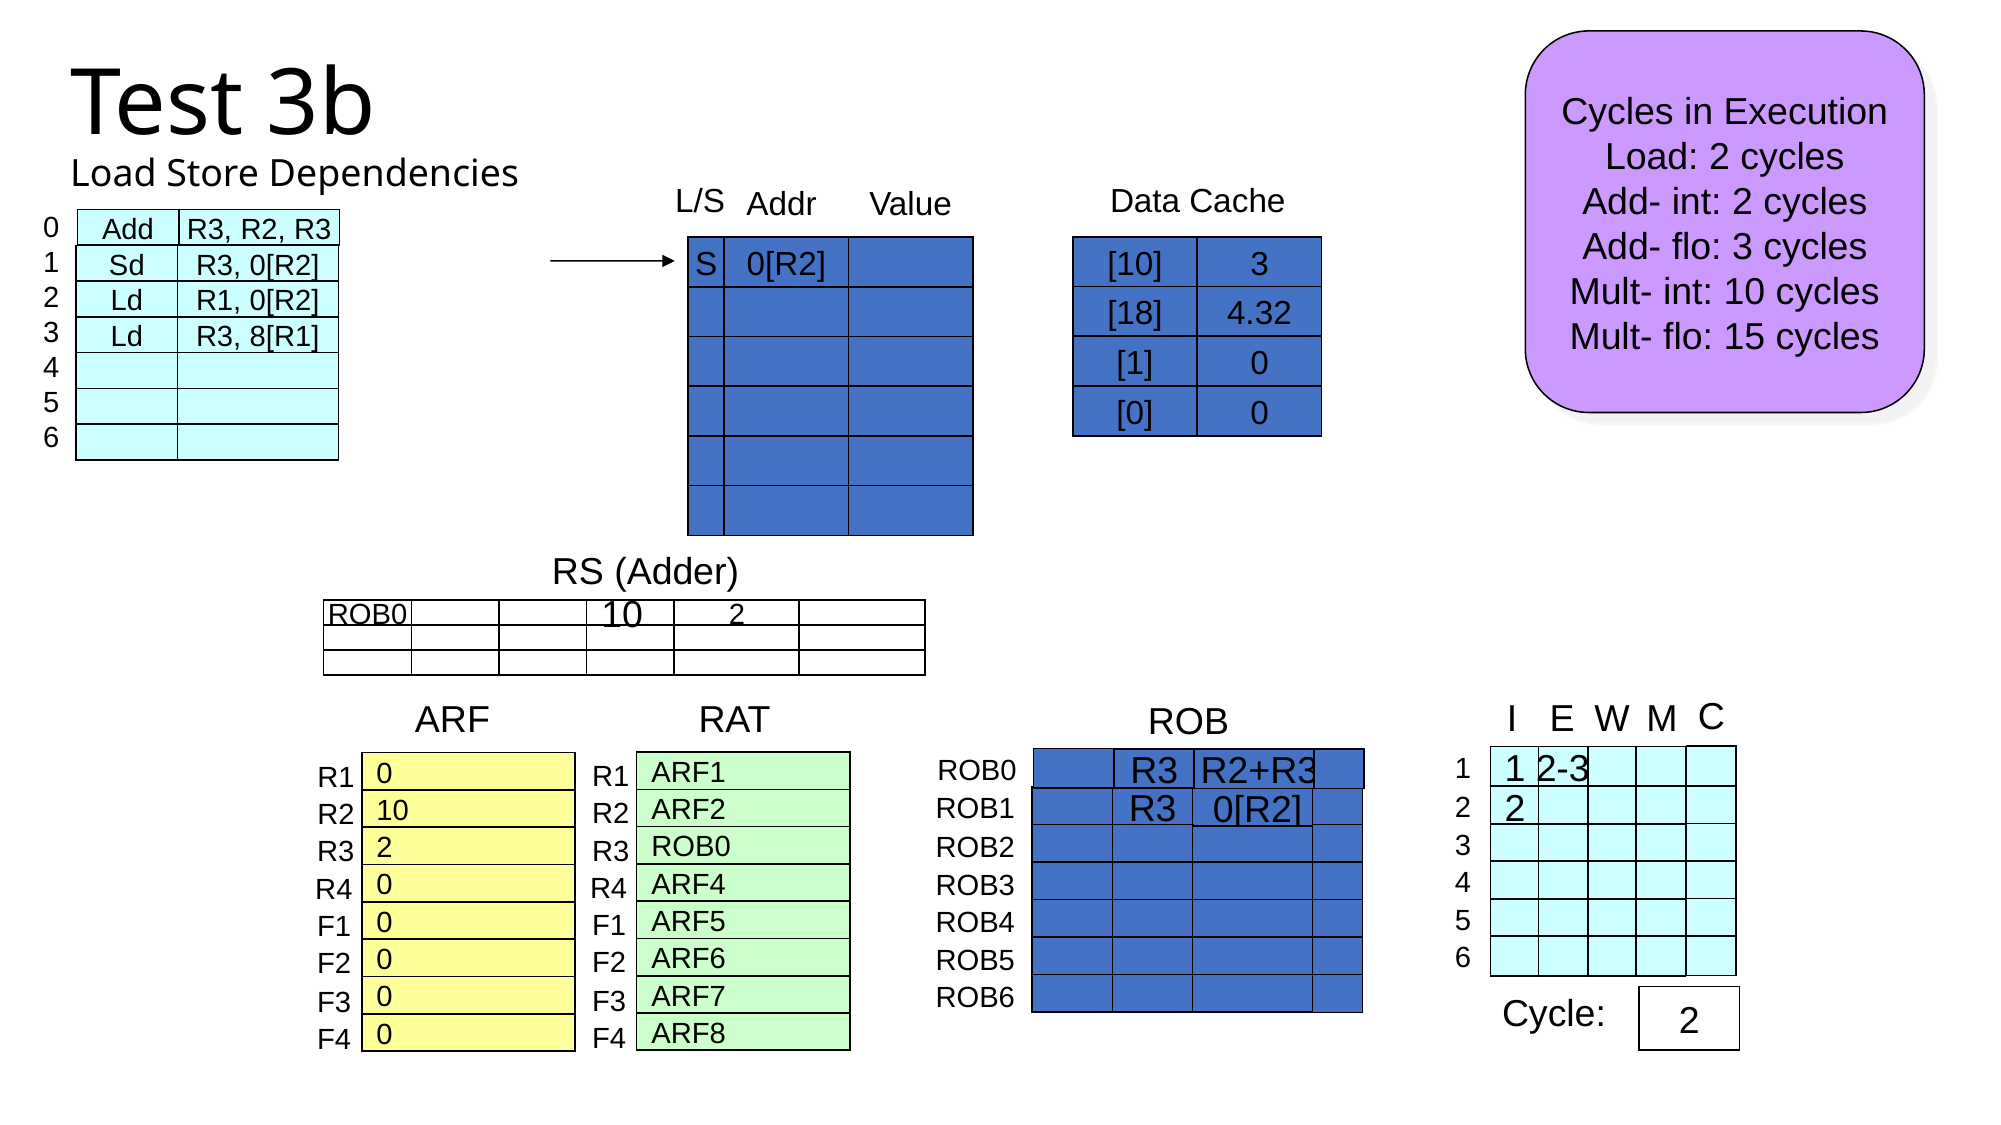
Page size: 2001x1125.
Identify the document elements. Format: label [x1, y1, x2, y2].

text_box [1072, 236, 1322, 437]
text_box [323, 539, 925, 675]
text_box [400, 687, 505, 748]
text_box [550, 254, 675, 268]
text_box [1095, 171, 1301, 227]
text_box [854, 174, 968, 230]
text_box [1525, 30, 1925, 413]
text_box [687, 236, 973, 536]
text_box [660, 171, 832, 230]
text_box [950, 748, 1002, 1016]
text_box [1490, 746, 1736, 976]
text_box [1638, 986, 1740, 1051]
text_box [683, 687, 786, 748]
text_box [28, 200, 340, 461]
text_box [1487, 694, 1736, 737]
text_box [1032, 689, 1365, 1013]
text_box [299, 749, 850, 1064]
text_box [1438, 746, 1488, 976]
text_box [1487, 981, 1622, 1042]
title [55, 16, 613, 234]
